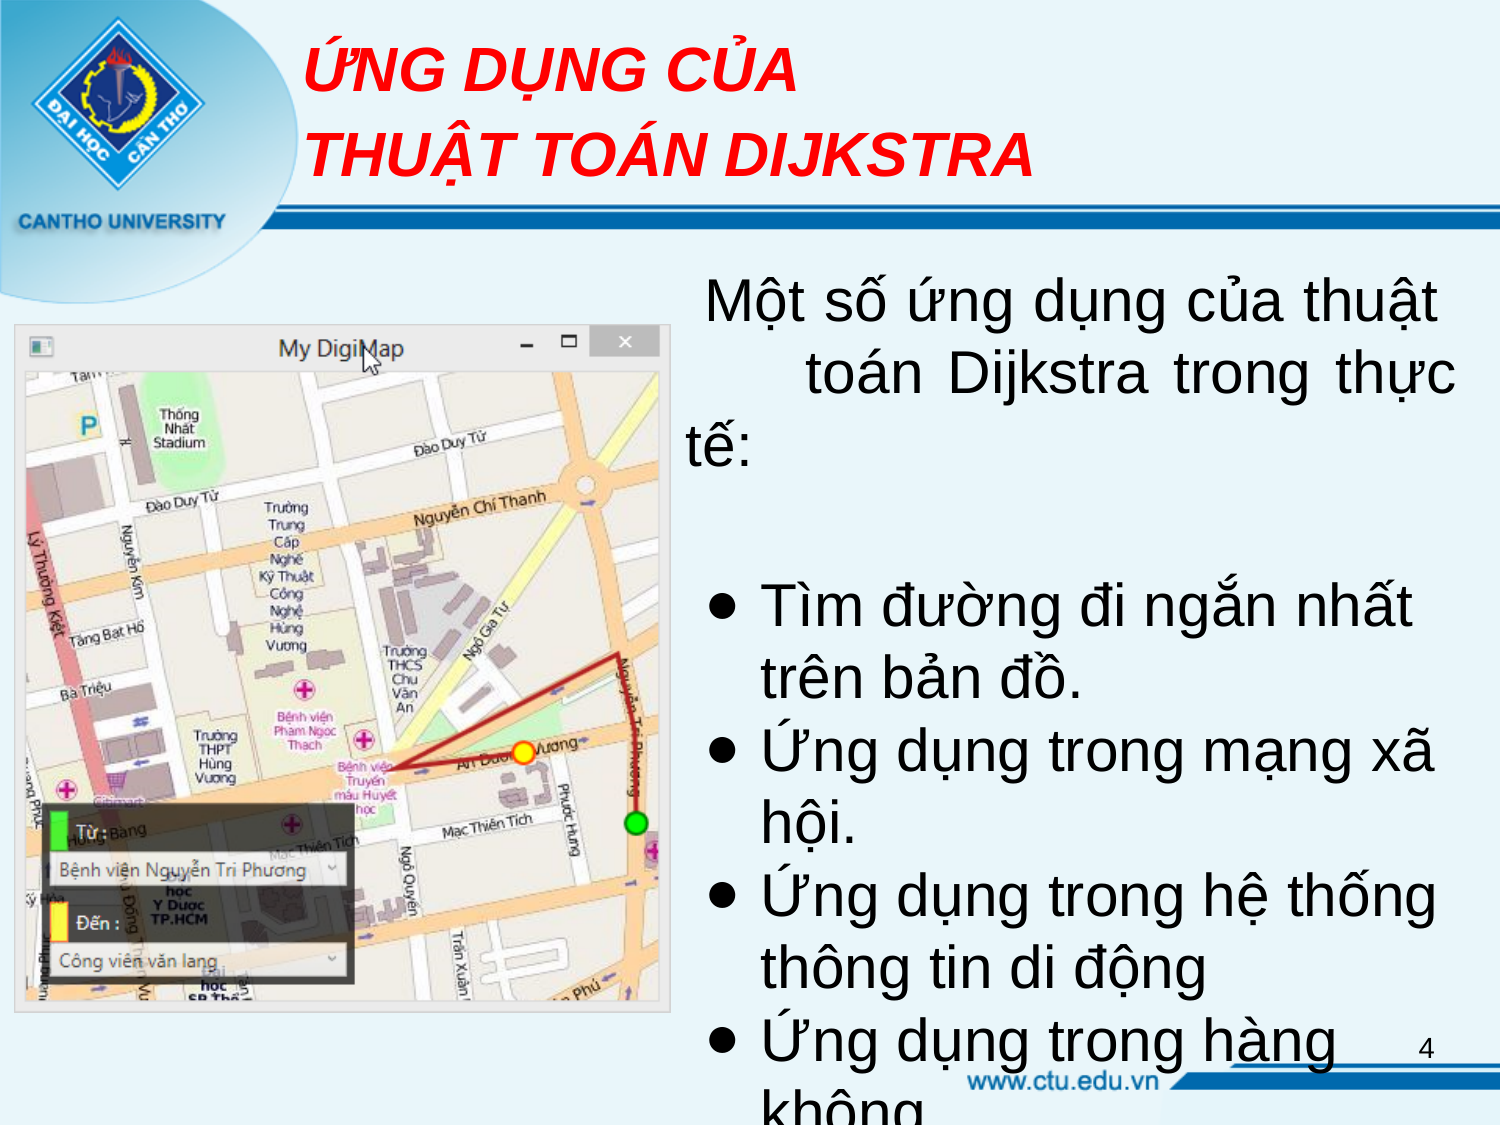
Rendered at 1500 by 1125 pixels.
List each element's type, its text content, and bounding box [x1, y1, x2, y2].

picture [0, 0, 1500, 1125]
title ỨNG DỤNG CỦA THUẬT TOÁN DIJKSTRA [287, 46, 1450, 254]
slide_number 4 [1100, 1021, 1450, 1113]
list Một số ứng dụng của thuật toán Dijkstra trong thực tế: Tìm đường đi ngắn nhất trên bản đồ. Ứng dụng trong mạng xã hội. Ứng dụng trong hệ thống thông tin di động Ứng dụng trong hàng không [670, 253, 1473, 1038]
